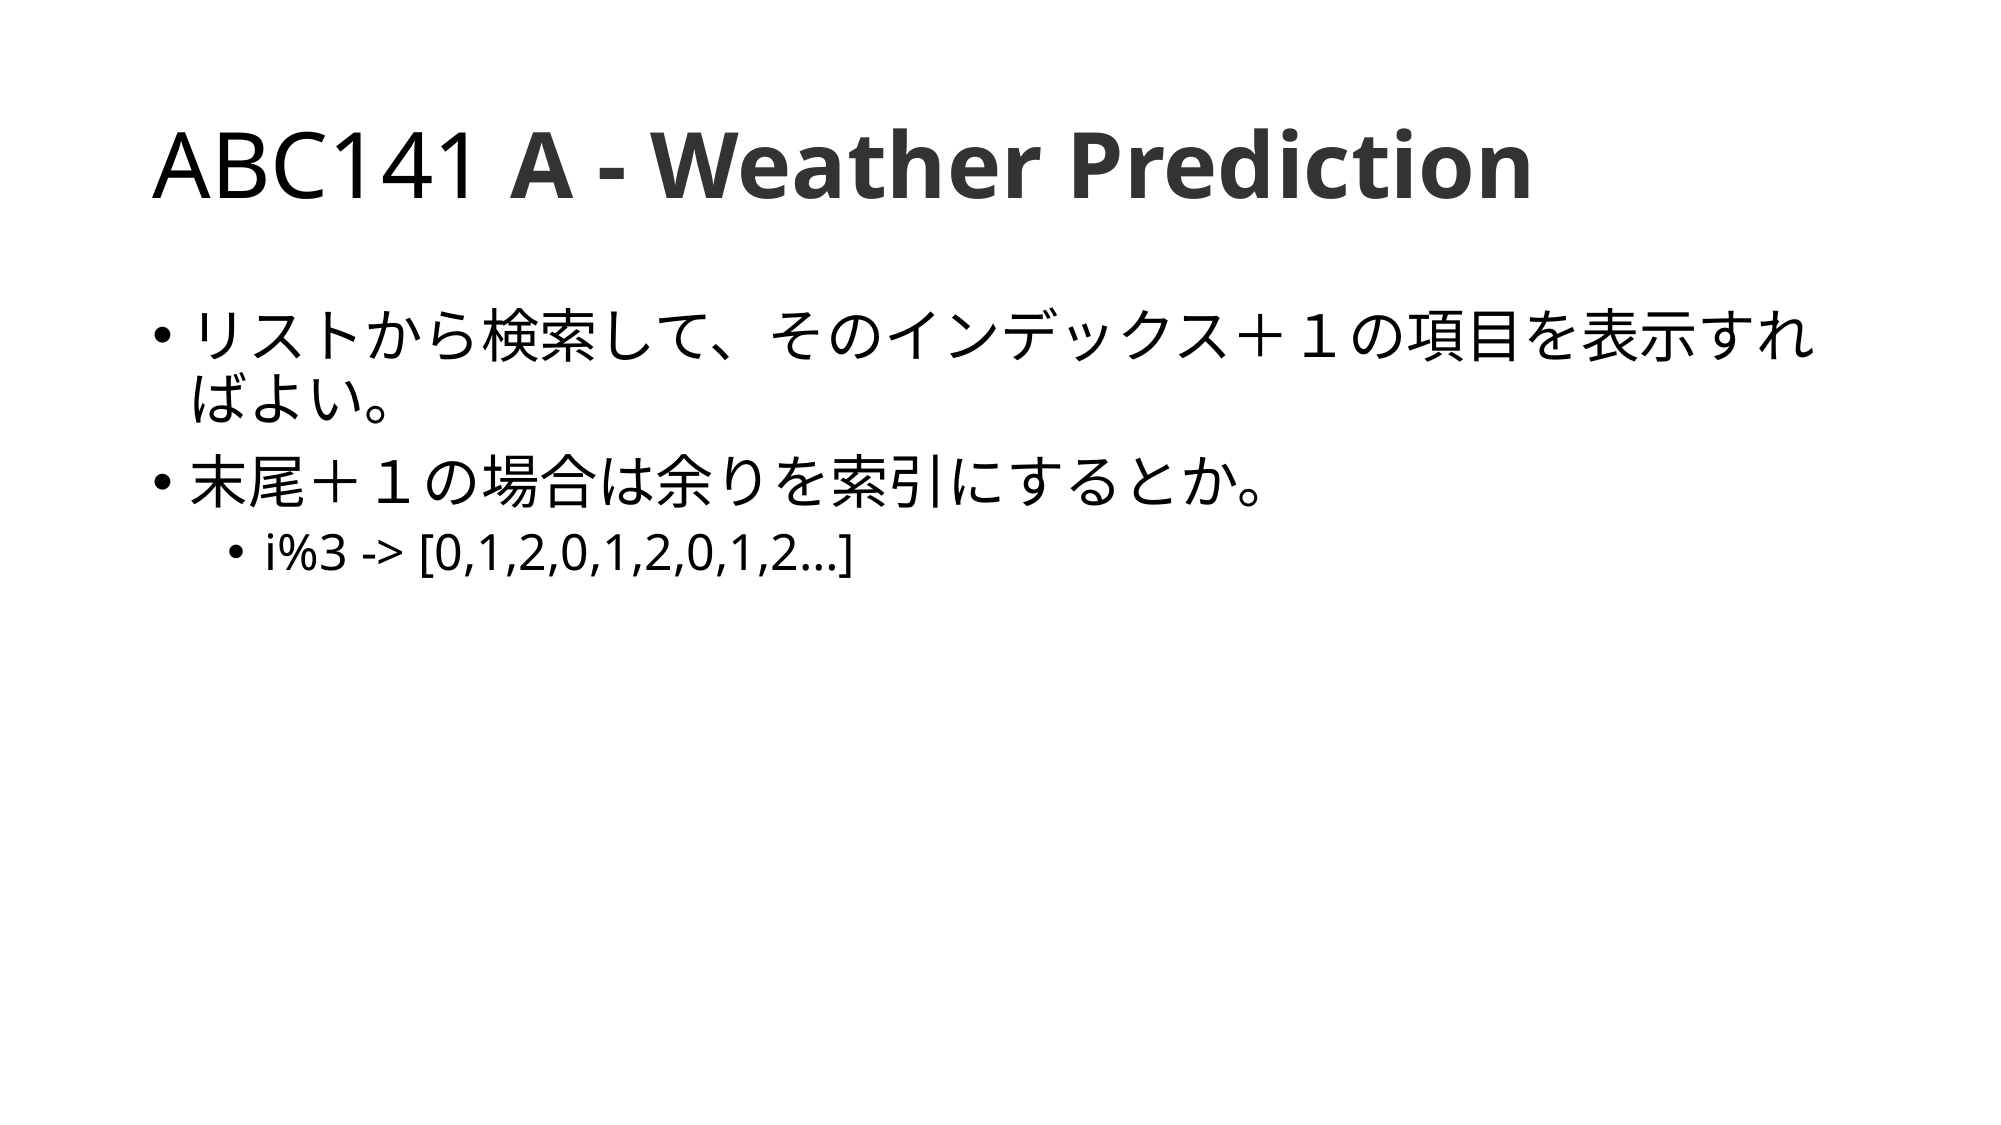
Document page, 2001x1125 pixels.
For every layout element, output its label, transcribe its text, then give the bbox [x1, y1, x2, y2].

title ABC141 A - Weather Prediction [137, 59, 1863, 278]
list リストから検索して、そのインデックス＋１の項目を表示すればよい。 末尾＋１の場合は余りを索引にするとか。 i%3 -> [0,1,2,0,1,2,0,1,2…] [137, 299, 1863, 1014]
